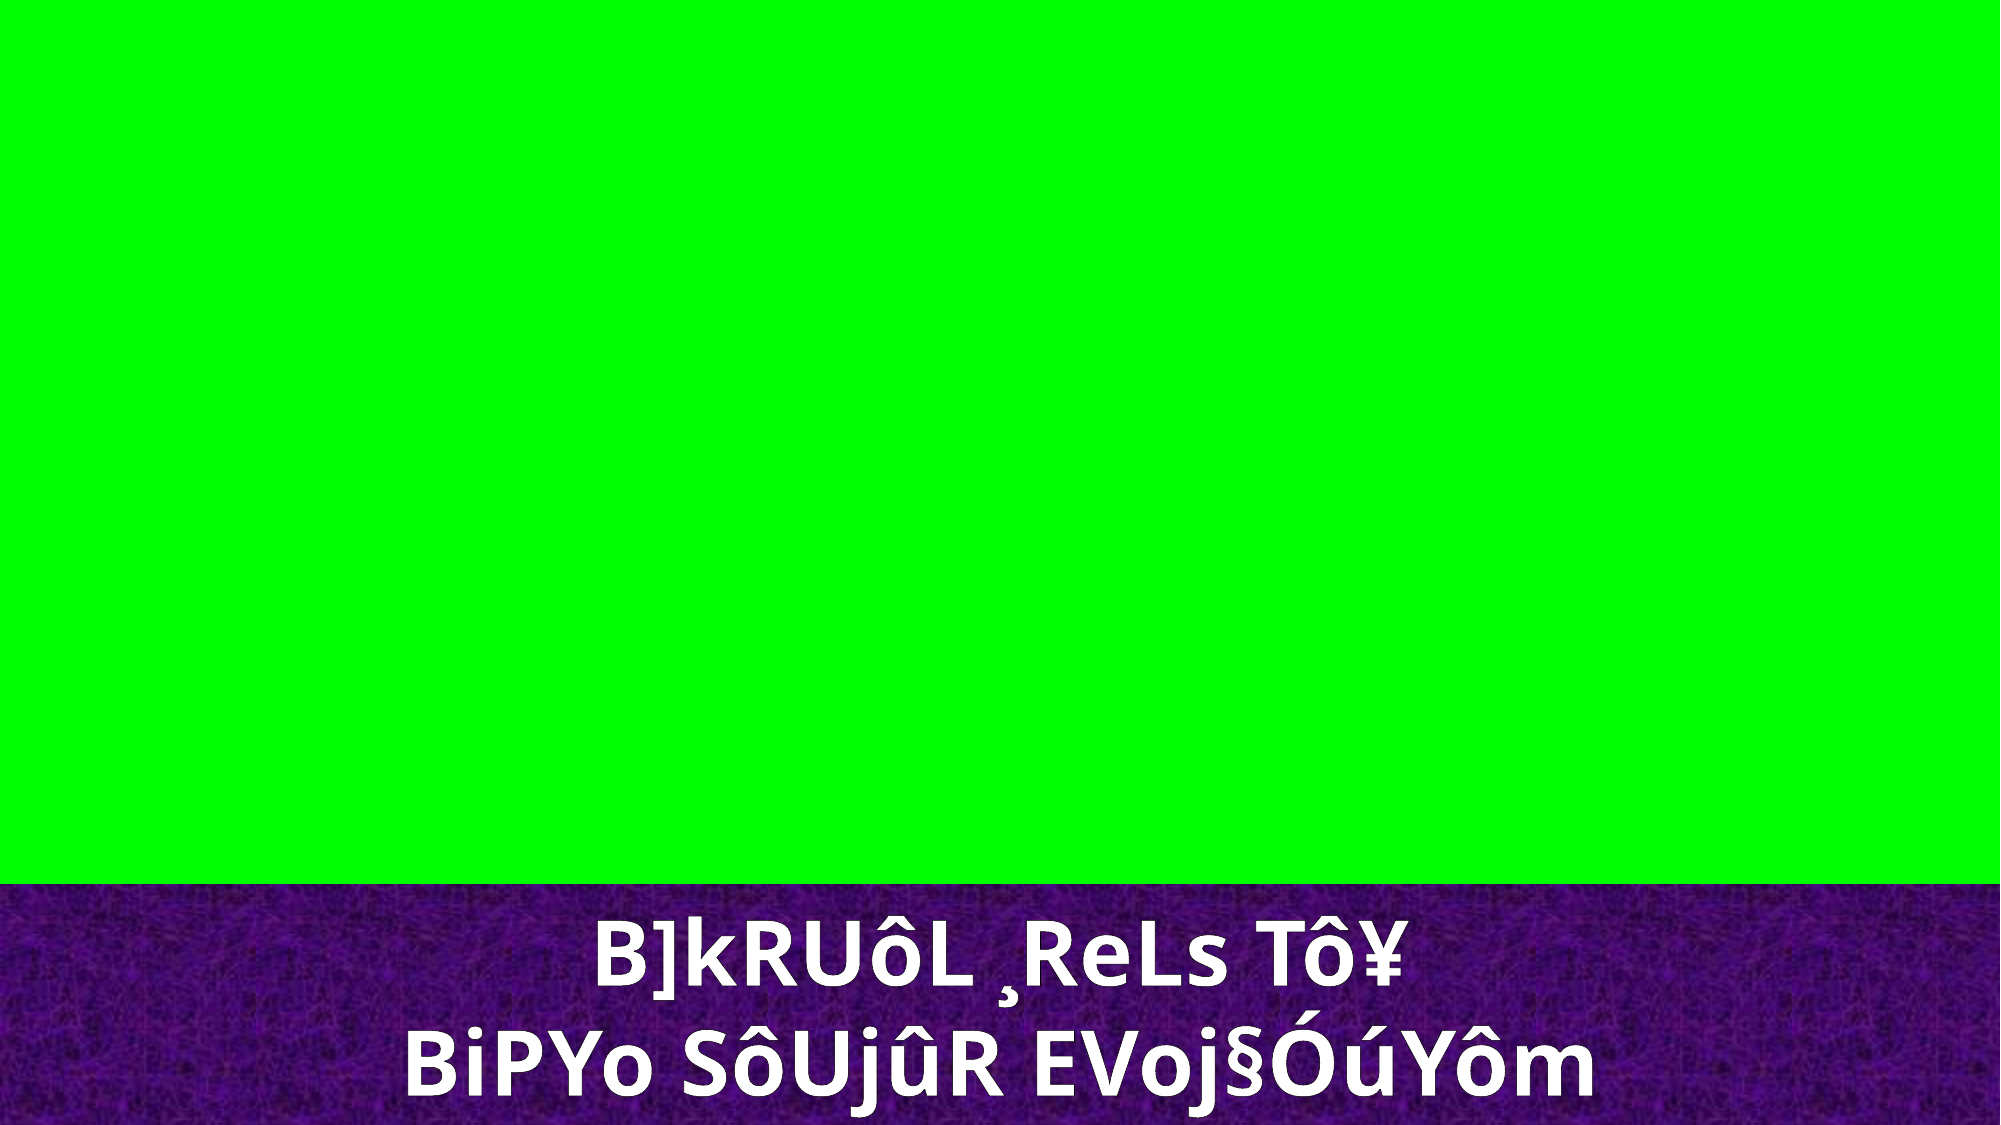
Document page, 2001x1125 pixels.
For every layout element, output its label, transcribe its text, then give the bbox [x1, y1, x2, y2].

text_box B]kRUôL ¸ReLs Tô¥ BiPYo SôUjûR EVoj§ÓúYôm [0, 886, 2000, 1122]
